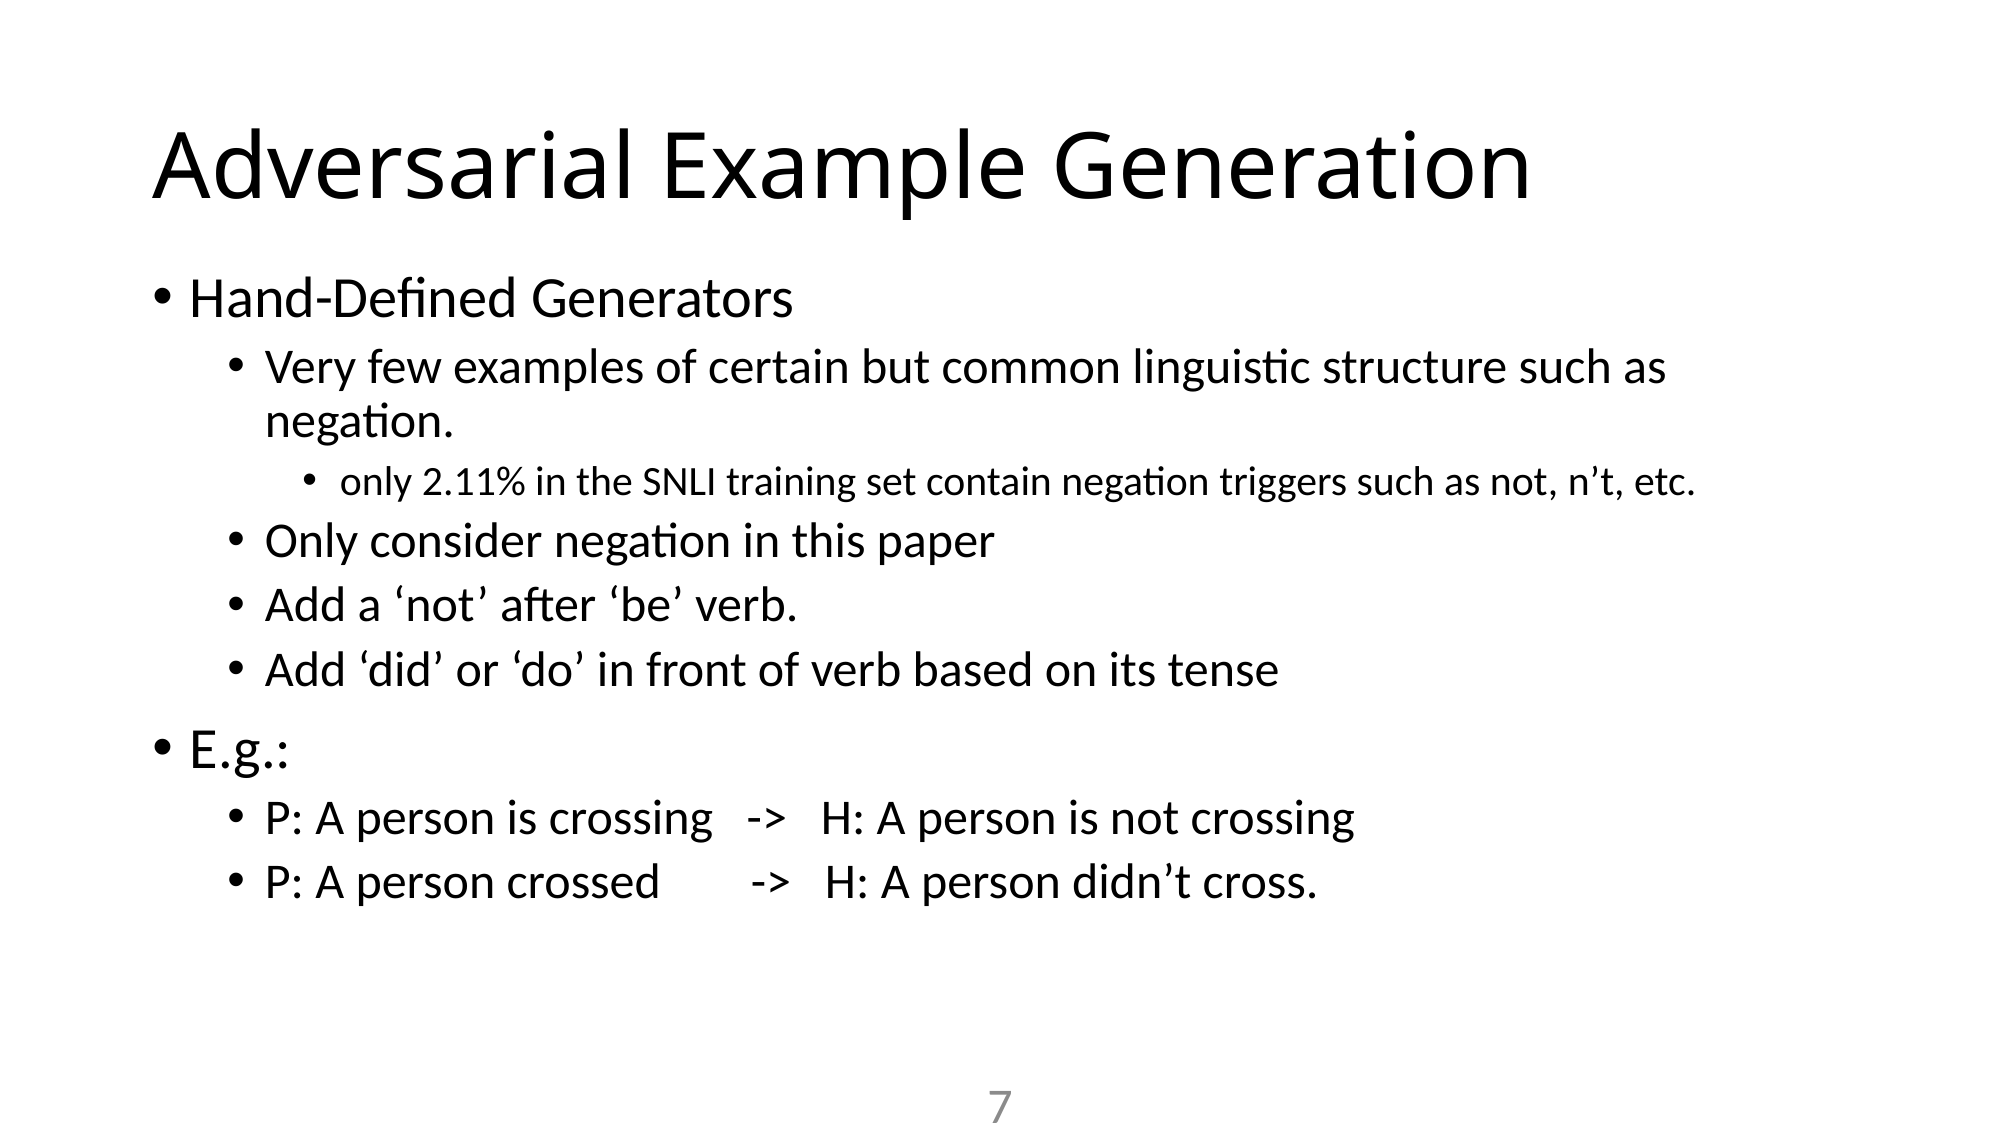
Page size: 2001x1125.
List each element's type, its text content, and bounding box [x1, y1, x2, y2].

list Hand-Defined Generators Very few examples of certain but common linguistic structure such as negation. only 2.11% in the SNLI training set contain negation triggers such as not, n’t, etc. Only consider negation in this paper Add a ‘not’ after ‘be’ verb. Add ‘did’ or ‘do’ in front of verb based on its tense E.g.: P: A person is crossing -> H: A person is not crossing P: A person crossed -> H: A person didn’t cross. [137, 278, 1863, 974]
slide_number 7 [774, 1073, 1225, 1125]
title Adversarial Example Generation [137, 59, 1863, 278]
